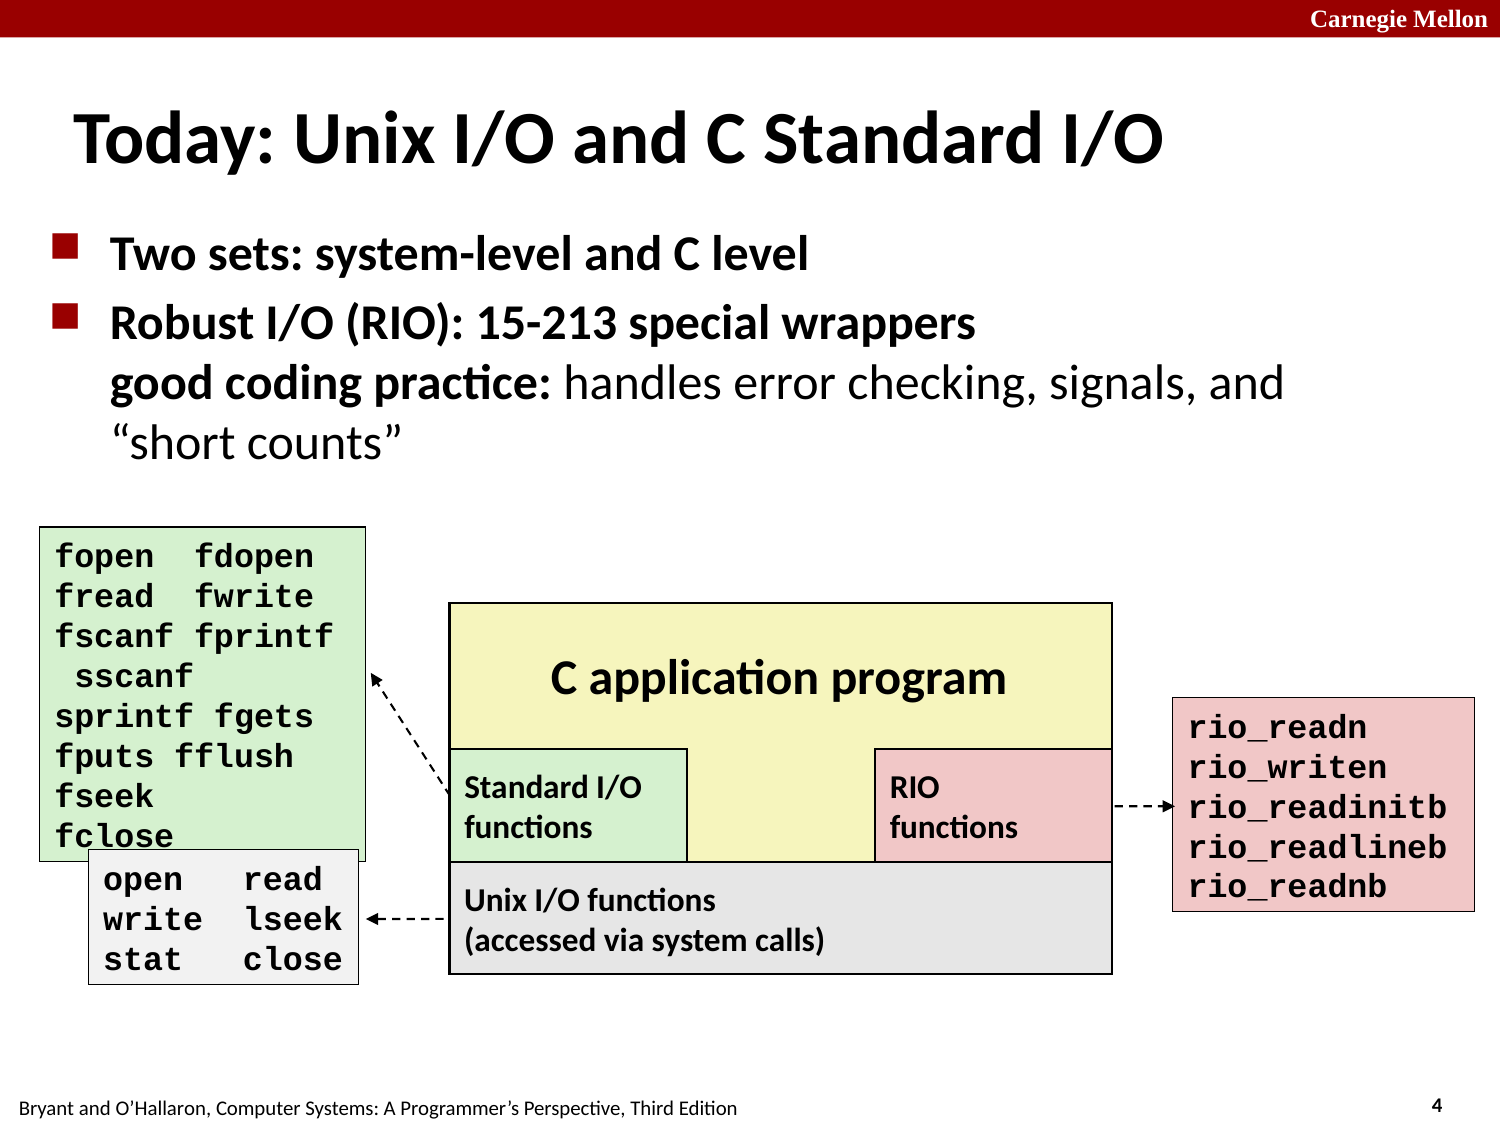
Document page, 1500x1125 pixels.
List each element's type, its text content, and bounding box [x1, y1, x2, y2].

title Today: Unix I/O and C Standard I/O [58, 71, 1305, 197]
text_box [370, 672, 383, 687]
text_box [449, 602, 1113, 861]
text_box [1159, 800, 1175, 813]
text_box open read write lseek stat close [88, 849, 359, 985]
text_box RIO functions [874, 749, 1113, 862]
text_box fopen fdopen fread fwrite fscanf fprintf sscanf sprintf fgets fputs fflush fseek fclose [39, 527, 366, 862]
text_box C application program [536, 637, 1023, 713]
text_box rio_readn rio_writen rio_readinitb rio_readlineb rio_readnb [1172, 697, 1475, 912]
text_box [365, 912, 379, 926]
text_box Standard I/O functions [449, 749, 688, 862]
text_box Unix I/O functions (accessed via system calls) [449, 861, 1113, 975]
list Two sets: system-level and C level Robust I/O (RIO): 15-213 special wrappers good coding practice: handles error checking, signals, and “short counts” [38, 212, 1475, 438]
